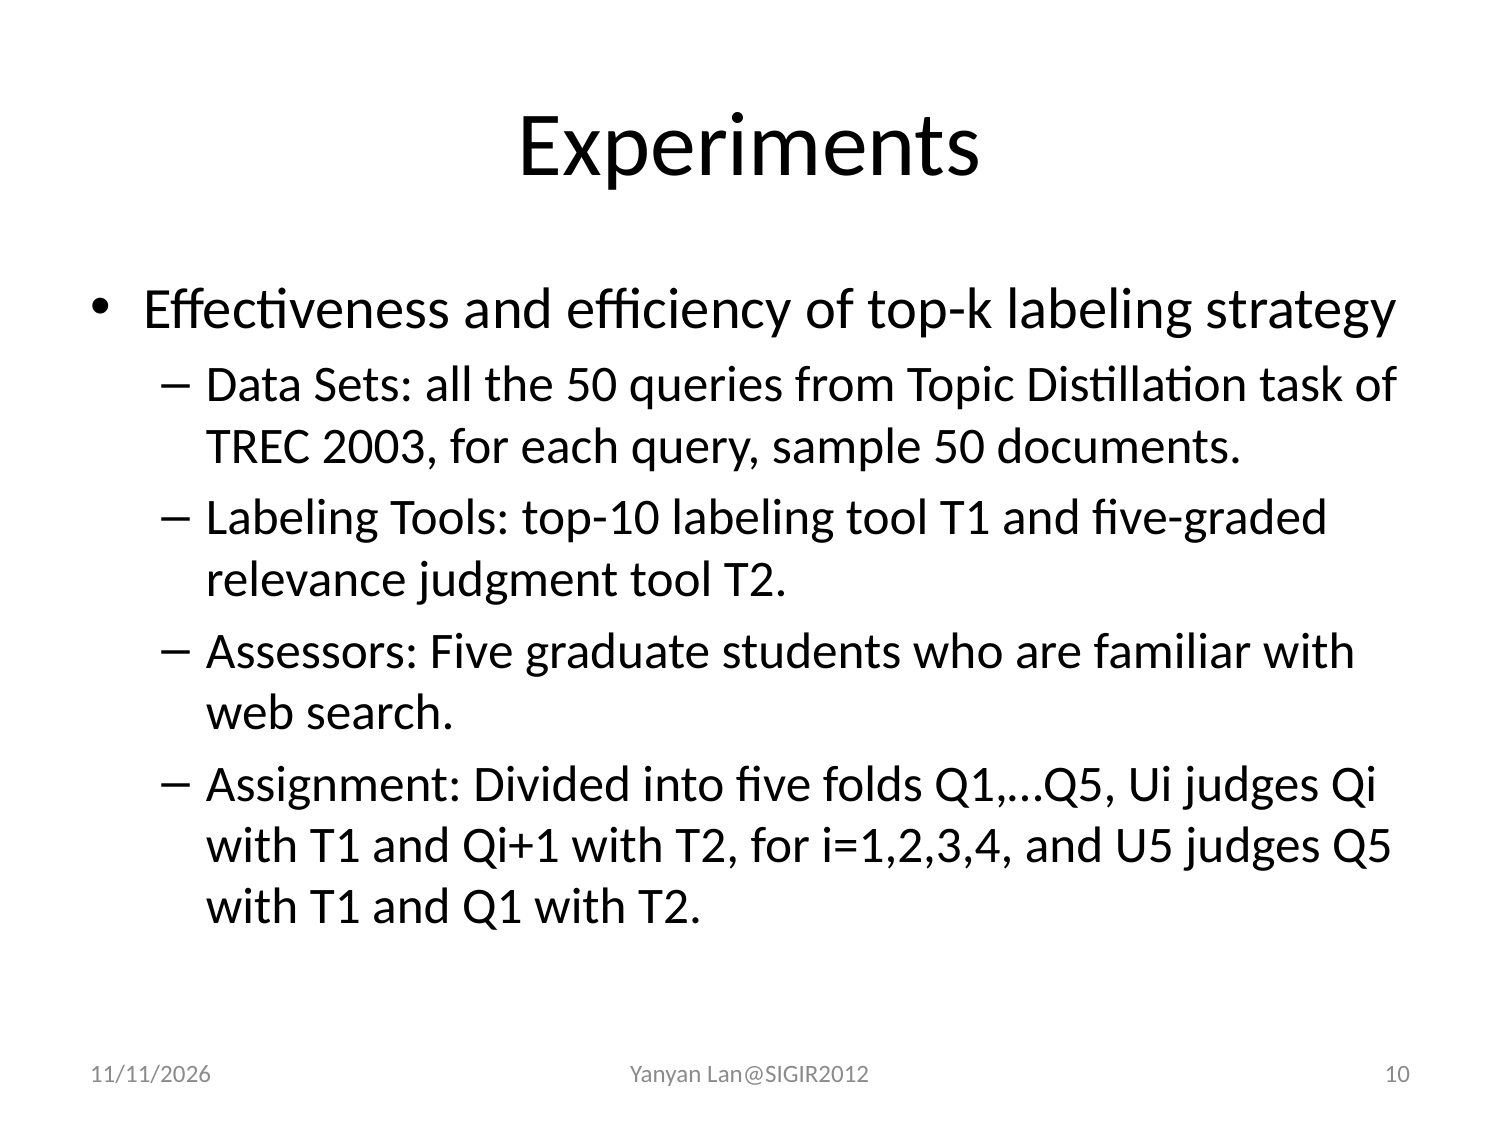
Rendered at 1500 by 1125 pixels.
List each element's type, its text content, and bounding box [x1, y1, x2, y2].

list Effectiveness and efficiency of top-k labeling strategy Data Sets: all the 50 queries from Topic Distillation task of TREC 2003, for each query, sample 50 documents. Labeling Tools: top-10 labeling tool T1 and five-graded relevance judgment tool T2. Assessors: Five graduate students who are familiar with web search. Assignment: Divided into five folds Q1,…Q5, Ui judges Qi with T1 and Qi+1 with T2, for i=1,2,3,4, and U5 judges Q5 with T1 and Q1 with T2. [75, 262, 1425, 1005]
footer Yanyan Lan@SIGIR2012 [512, 1042, 988, 1103]
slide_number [75, 1042, 425, 1103]
title Experiments [75, 45, 1425, 233]
slide_number 10 [1074, 1042, 1425, 1103]
